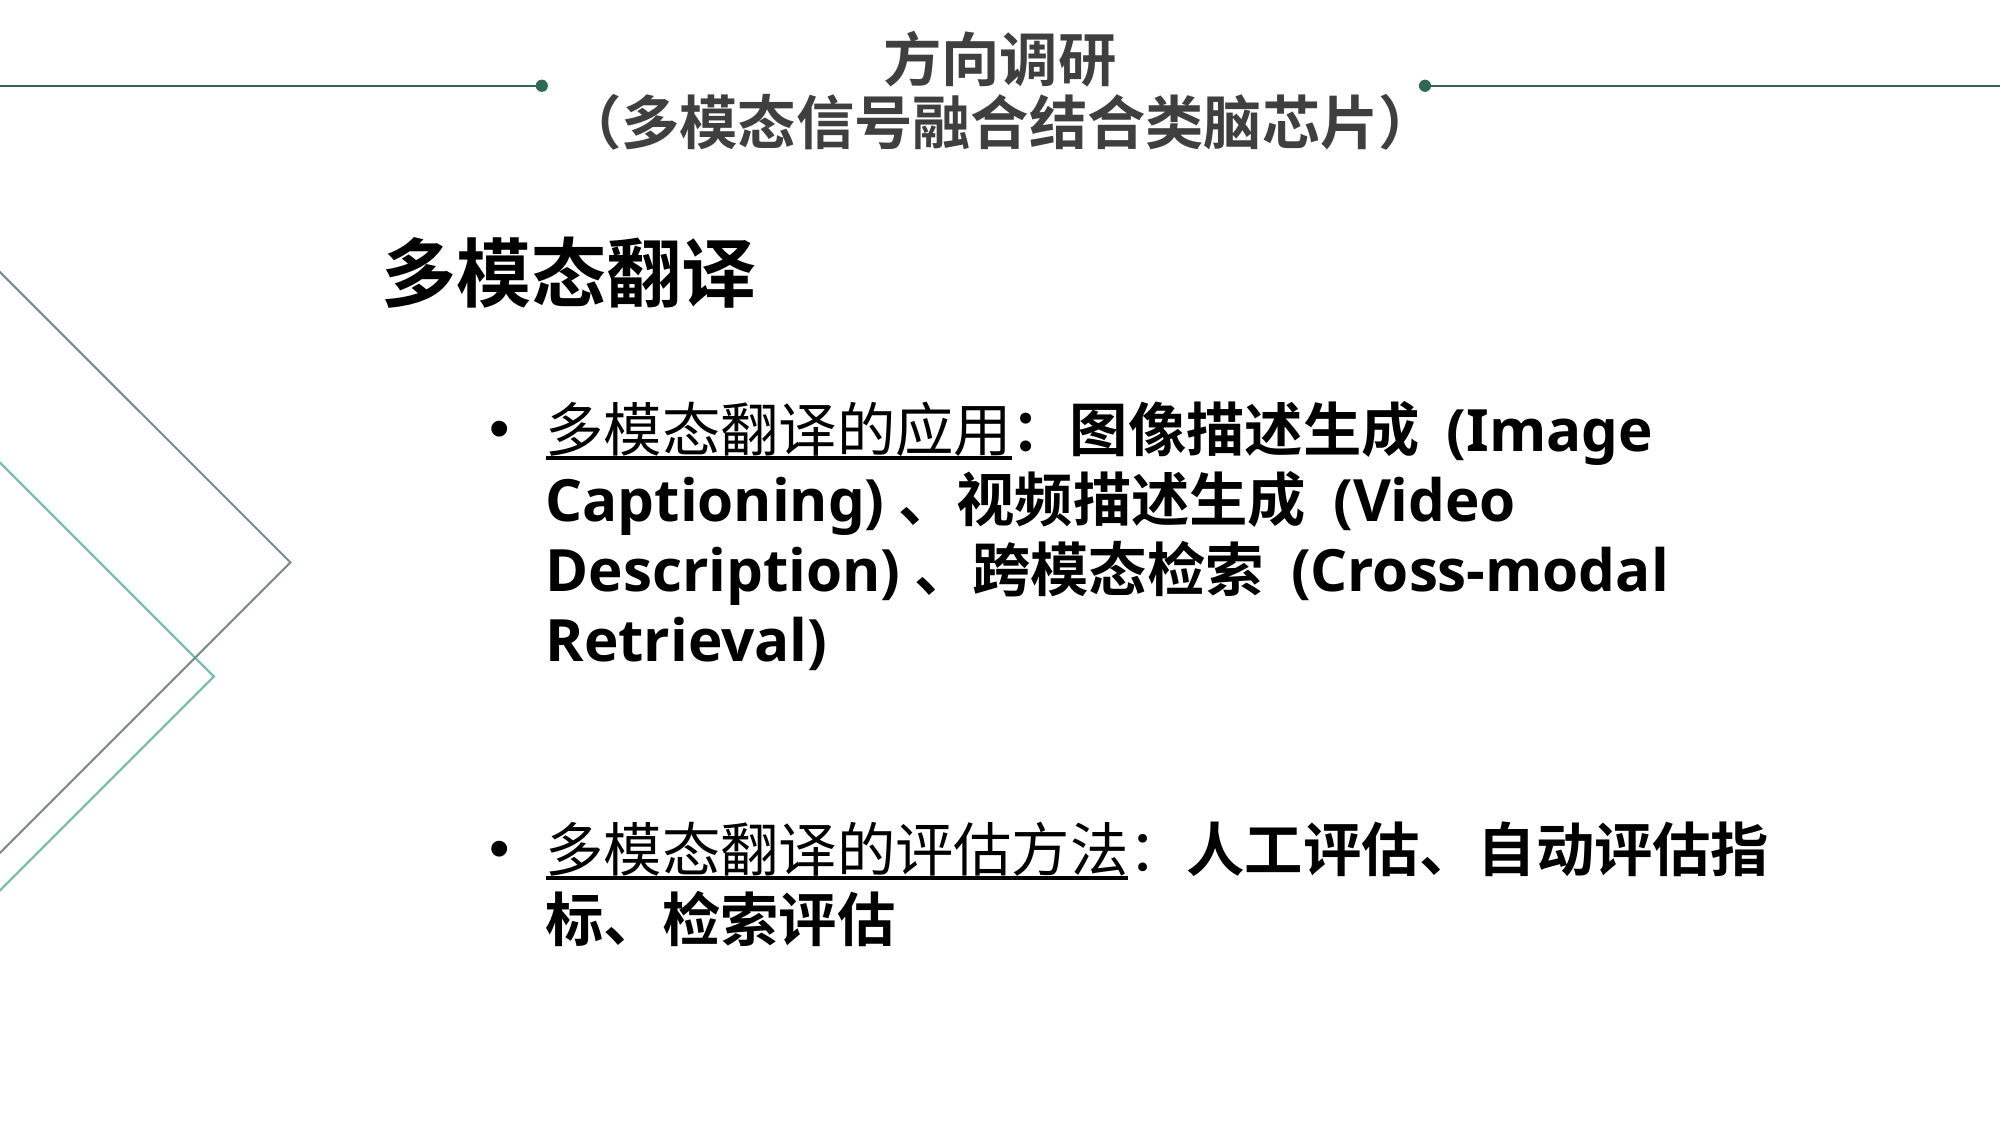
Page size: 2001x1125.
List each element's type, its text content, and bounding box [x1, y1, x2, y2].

text_box [0, 658, 214, 891]
text_box 方向调研 （多模态信号融合结合类脑芯片） [37, 31, 1963, 158]
text_box 多模态翻译的应用：图像描述生成 (Image Captioning)、视频描述生成 (Video Description)、跨模态检索 (Cross-modal Retrieval) 多模态翻译的评估方法：人工评估、自动评估指标、检索评估 [474, 386, 1890, 961]
text_box 多模态翻译 [366, 218, 772, 324]
text_box [0, 272, 291, 853]
